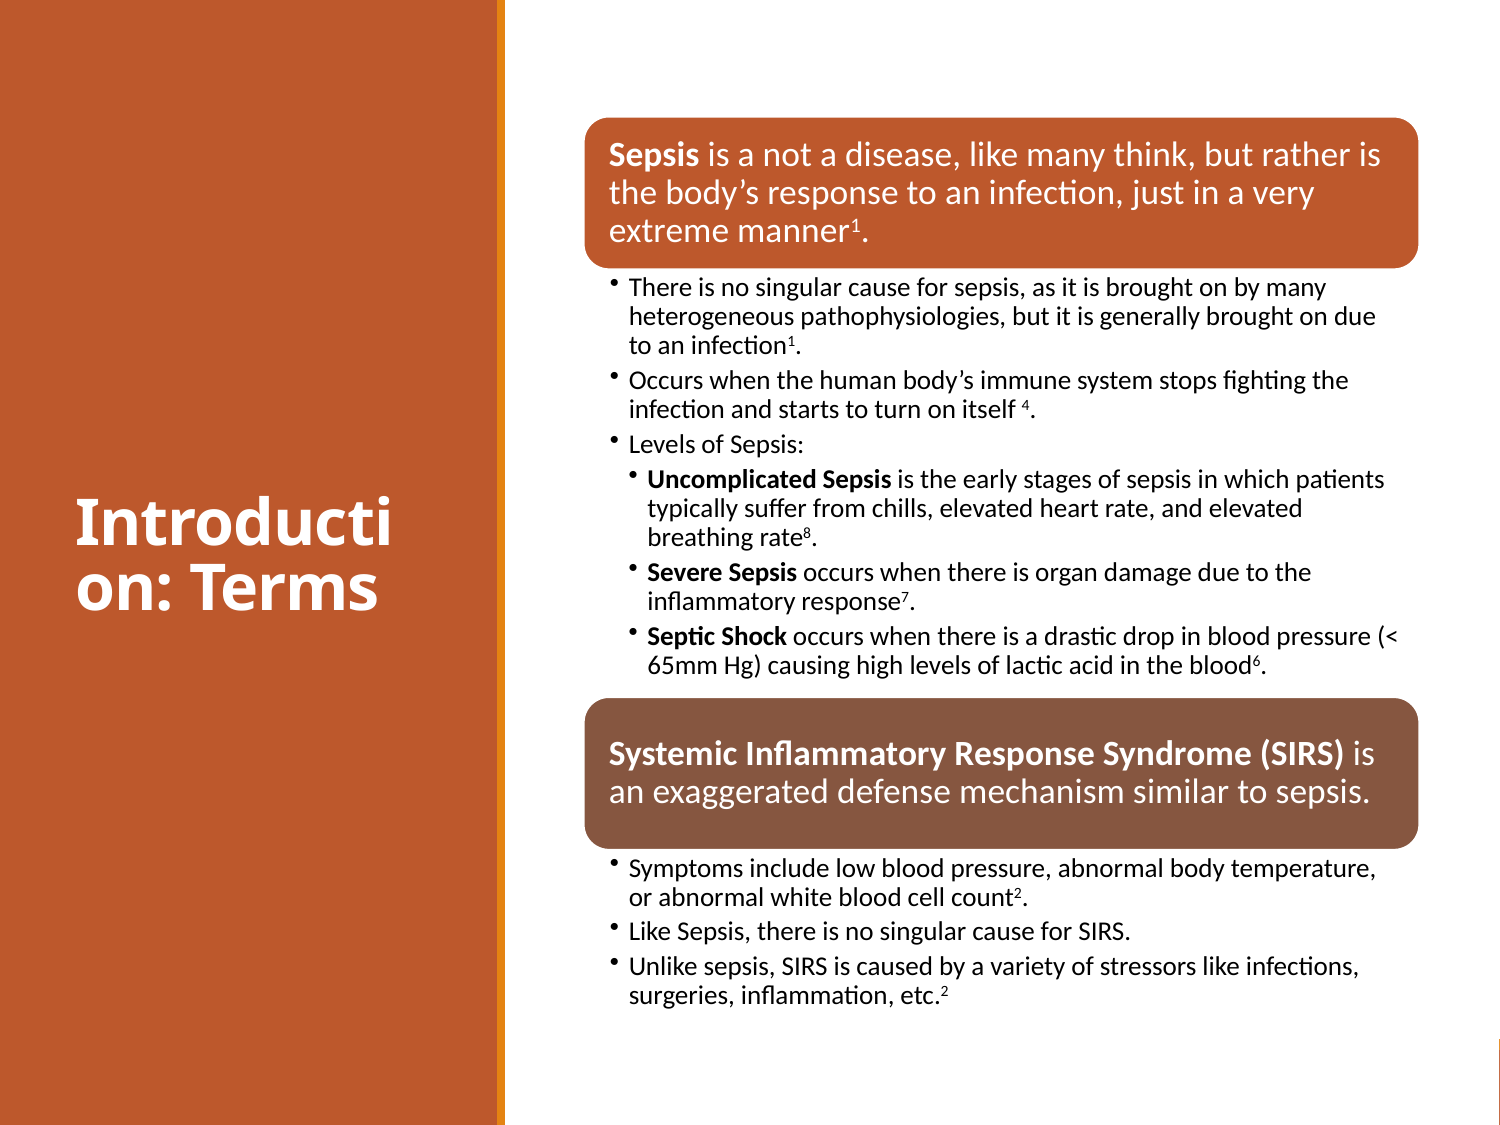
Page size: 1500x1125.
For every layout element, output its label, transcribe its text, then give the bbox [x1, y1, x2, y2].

text_box [0, 0, 496, 1125]
text_box [506, 0, 1500, 1125]
title Introduction: Terms [60, 84, 441, 1032]
text_box [496, 0, 506, 1125]
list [582, 104, 1421, 1033]
